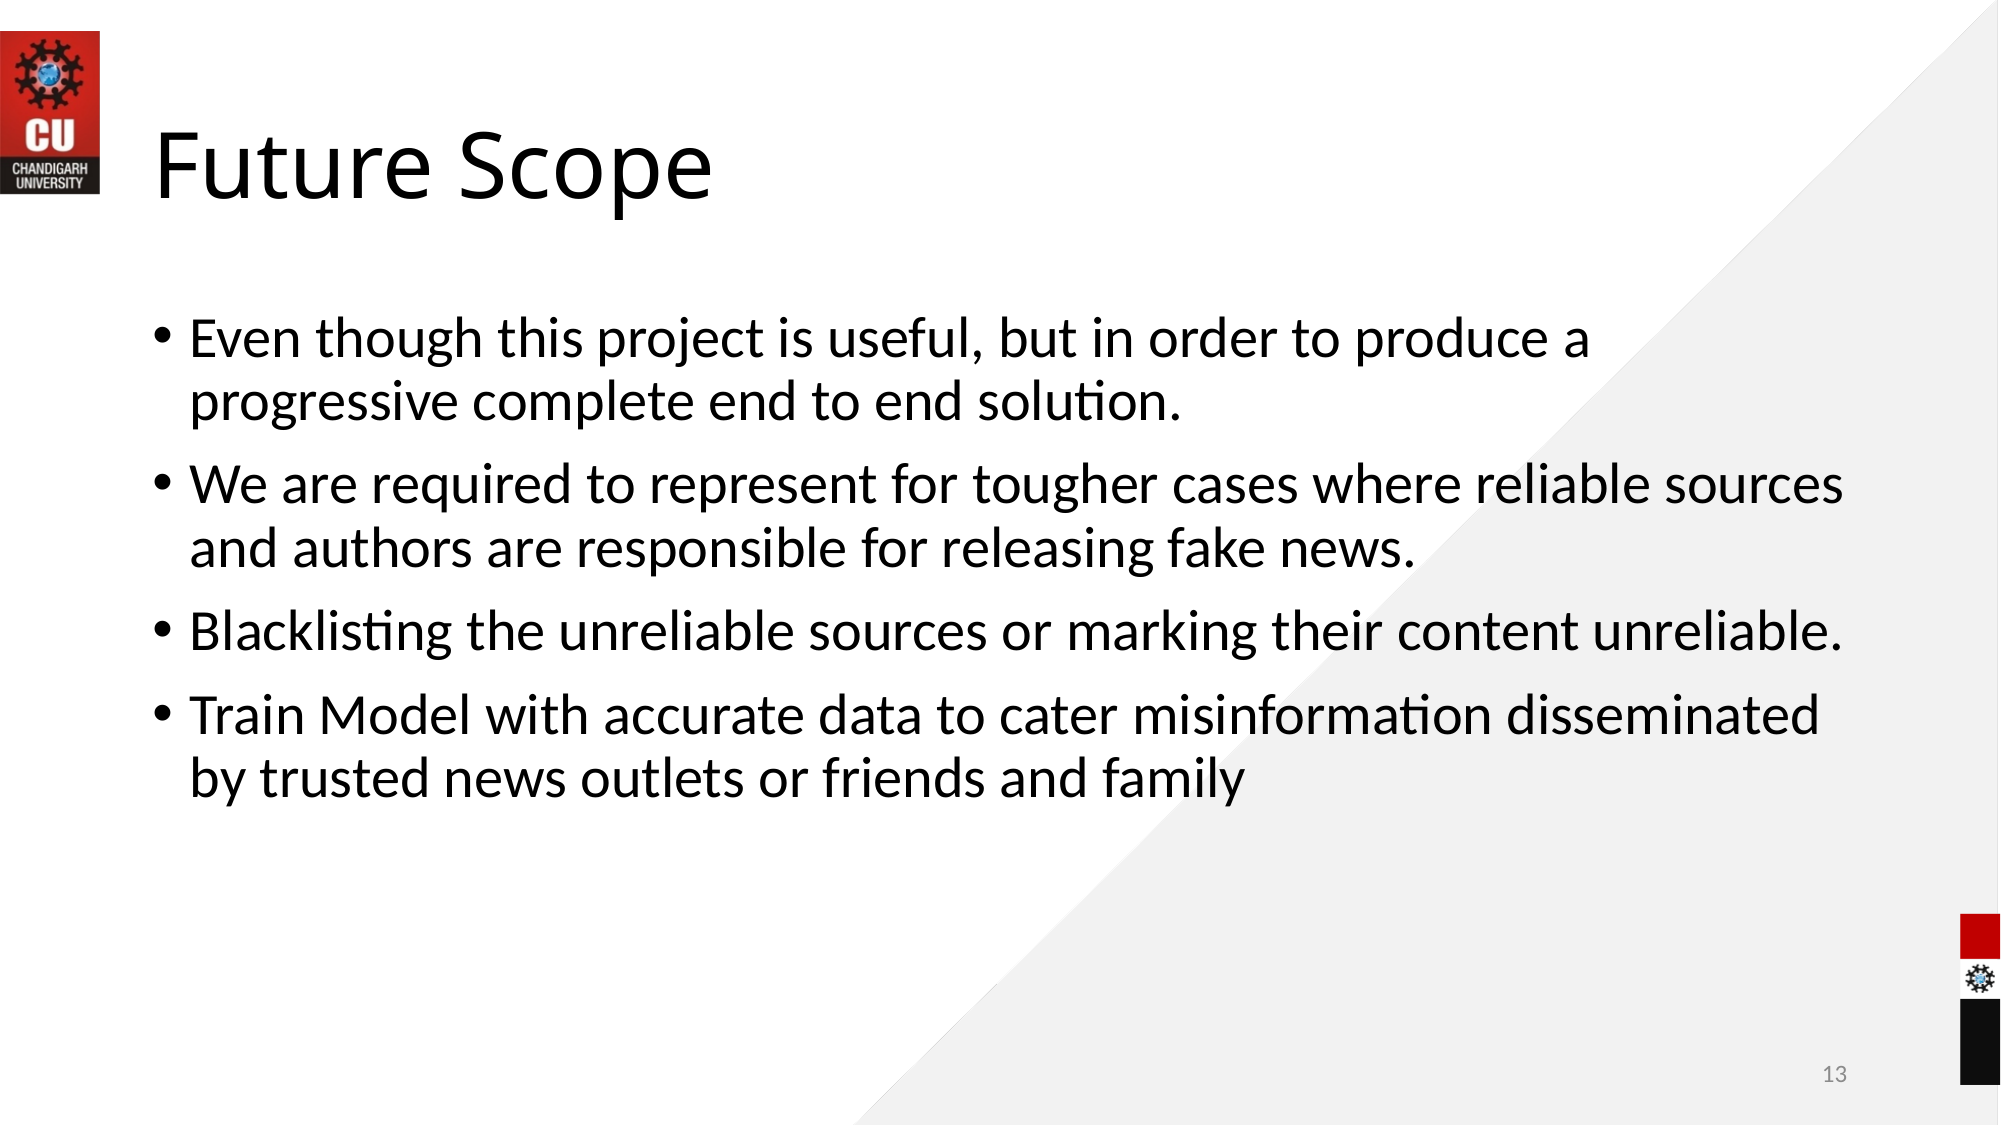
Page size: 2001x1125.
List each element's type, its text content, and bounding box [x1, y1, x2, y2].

title Future Scope [137, 59, 1863, 278]
list Even though this project is useful, but in order to produce a progressive complete end to end solution. We are required to represent for tougher cases where reliable sources and authors are responsible for releasing fake news. Blacklisting the unreliable sources or marking their content unreliable. Train Model with accurate data to cater misinformation disseminated by trusted news outlets or friends and family [137, 299, 1863, 1014]
slide_number 13 [1412, 1042, 1863, 1103]
picture [0, 0, 2001, 1125]
